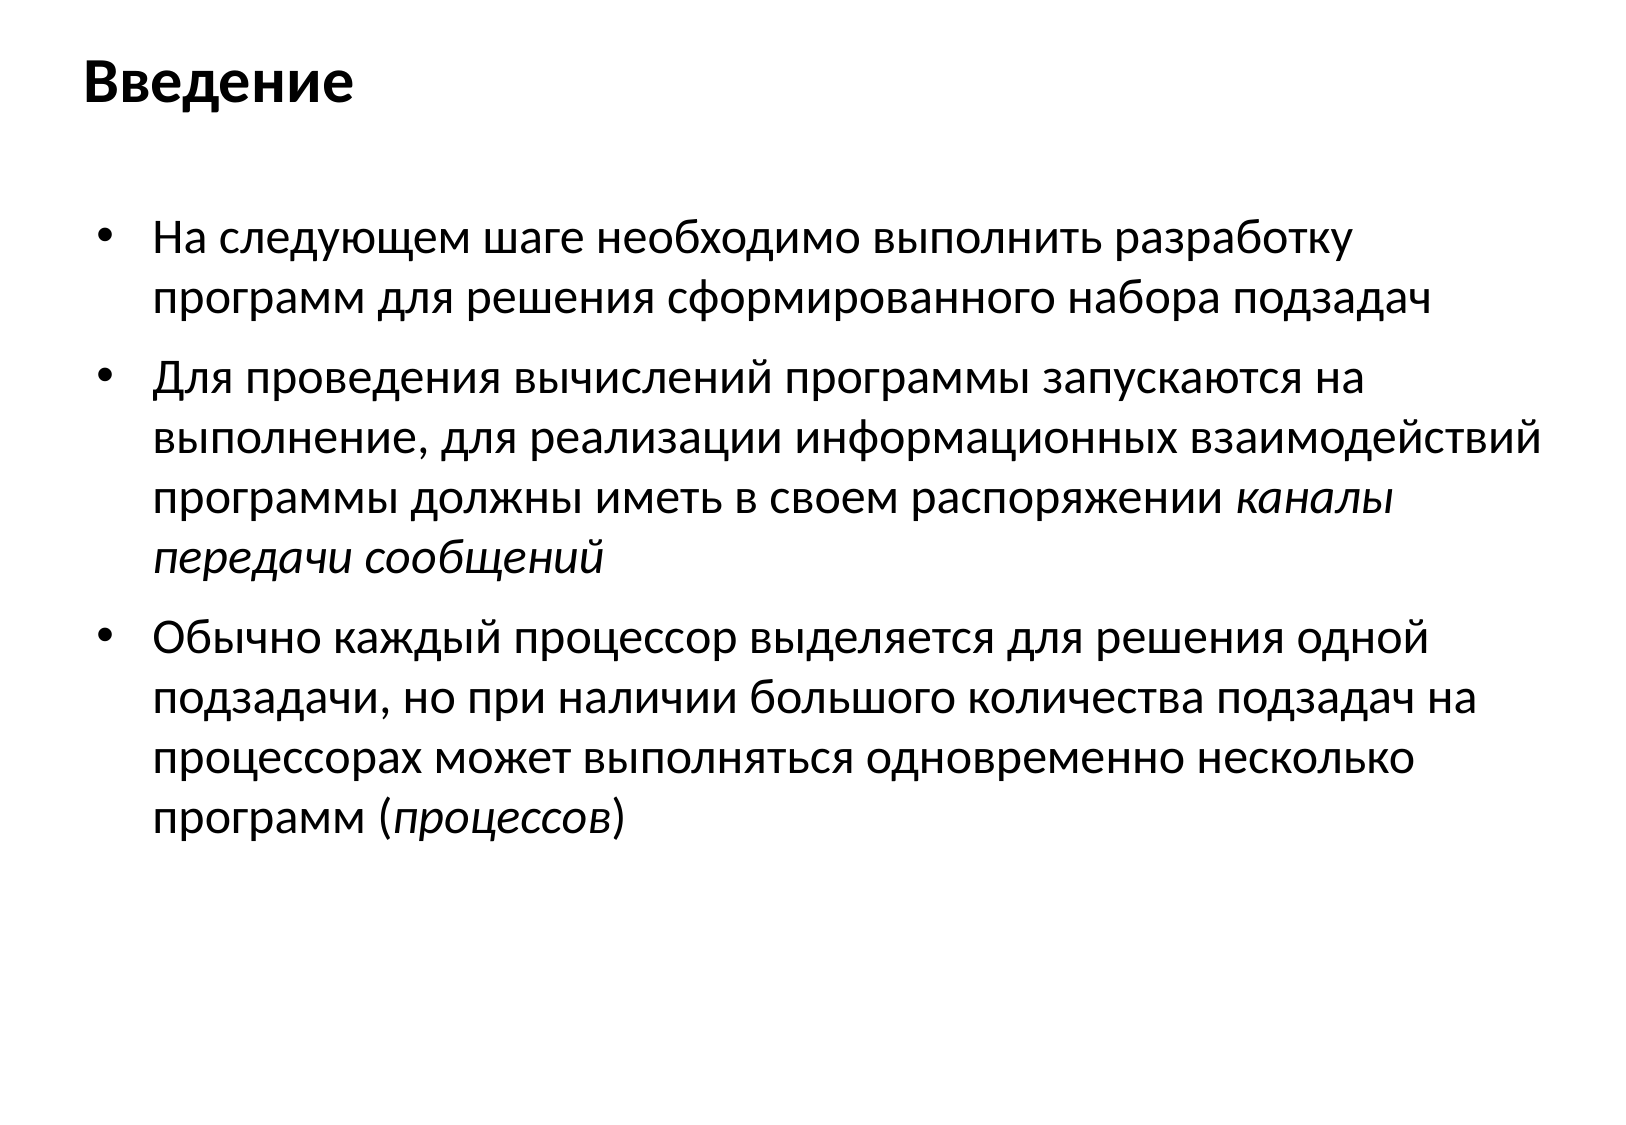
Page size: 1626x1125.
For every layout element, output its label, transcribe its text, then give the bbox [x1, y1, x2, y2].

title Введение [67, 30, 1559, 124]
list На следующем шаге необходимо выполнить разработку программ для решения сформированного набора подзадач Для проведения вычислений программы запускаются на выполнение, для реализации информационных взаимодействий программы должны иметь в своем распоряжении каналы передачи сообщений Обычно каждый процессор выделяется для решения одной подзадачи, но при наличии большого количества подзадач на процессорах может выполняться одновременно несколько программ (процессов) [80, 196, 1569, 1012]
